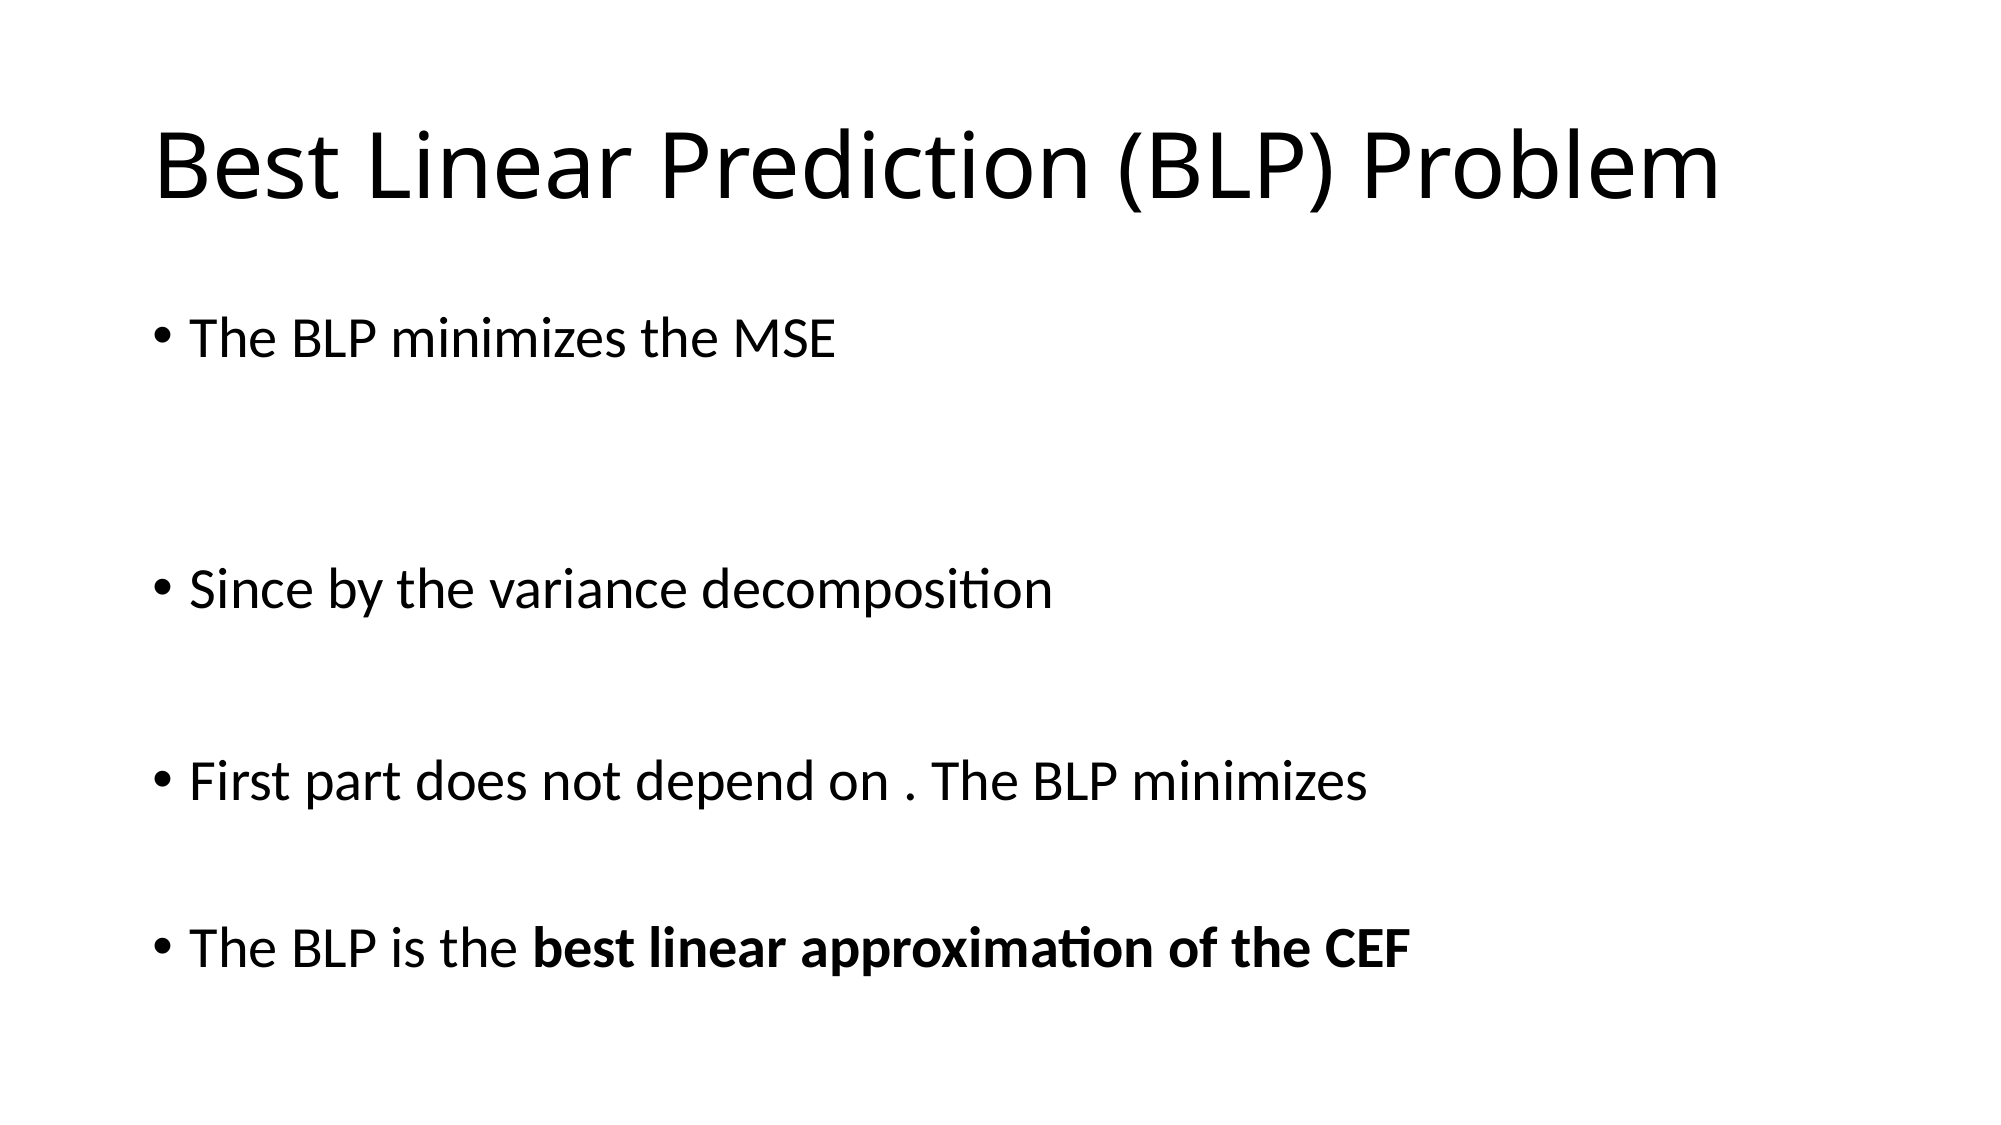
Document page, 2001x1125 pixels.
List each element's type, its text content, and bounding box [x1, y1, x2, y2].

title Best Linear Prediction (BLP) Problem [137, 59, 1863, 278]
